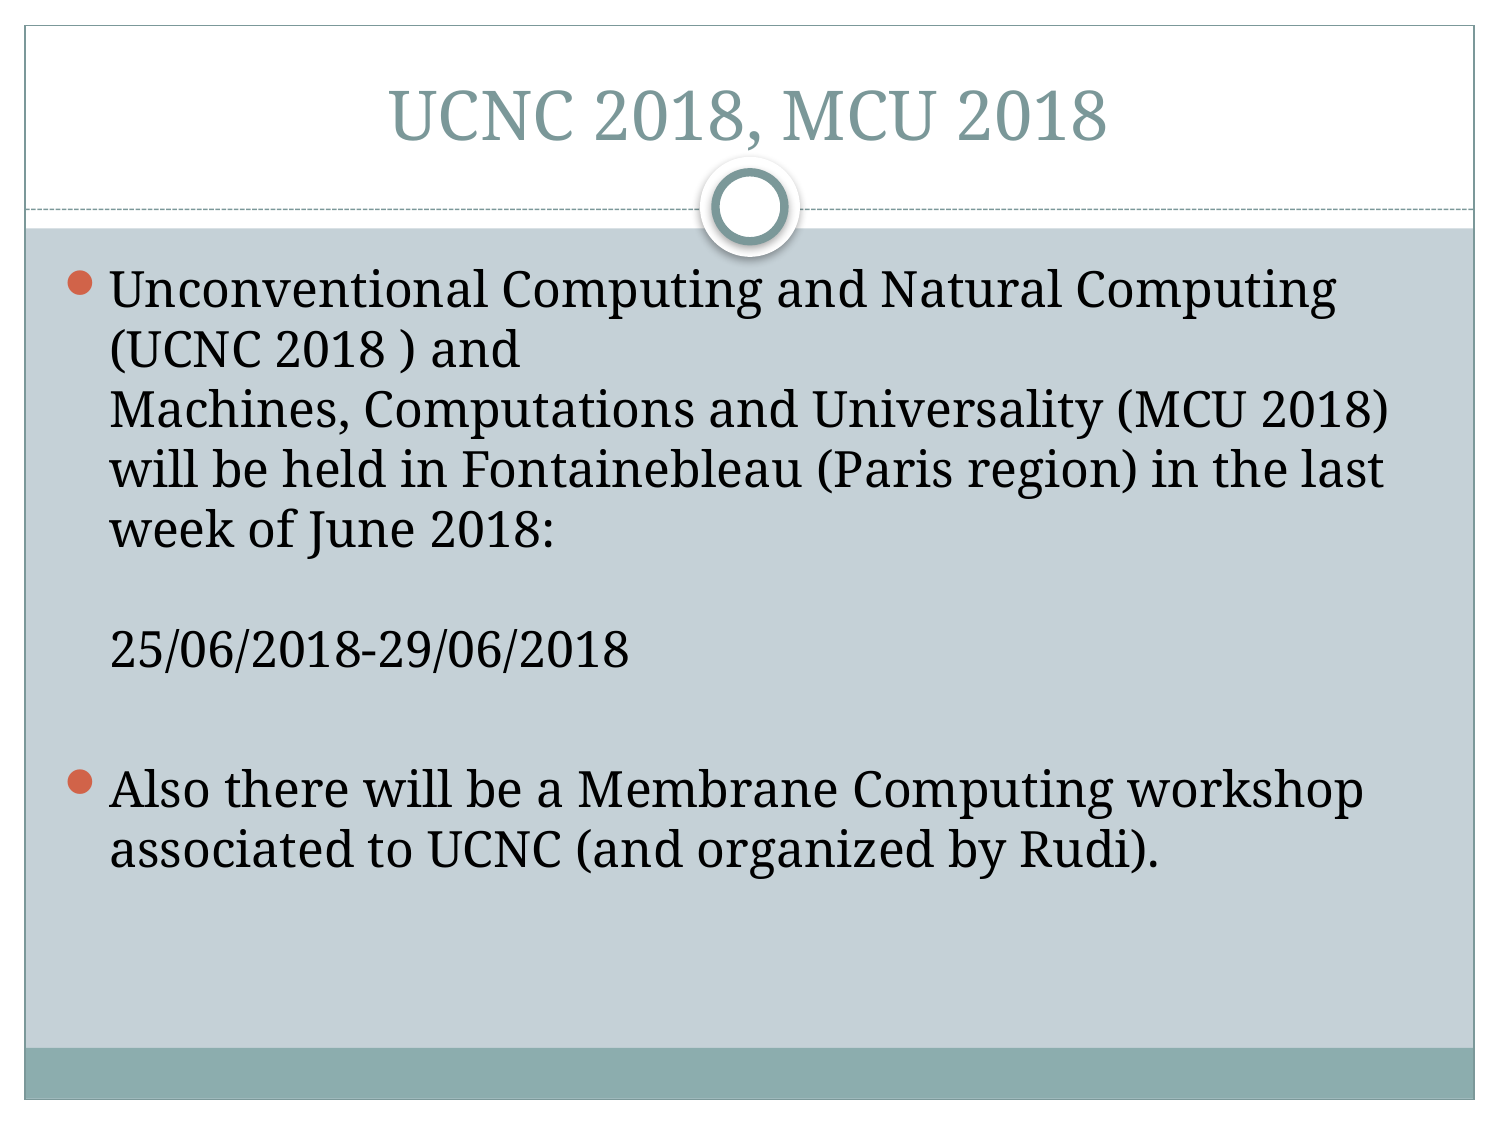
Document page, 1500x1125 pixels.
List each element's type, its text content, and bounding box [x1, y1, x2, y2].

title UCNC 2018, MCU 2018 [49, 37, 1450, 162]
list Unconventional Computing and Natural Computing (UCNC 2018 ) and Machines, Computations and Universality (MCU 2018) will be held in Fontainebleau (Paris region) in the last week of June 2018: 25/06/2018-29/06/2018 Also there will be a Membrane Computing workshop associated to UCNC (and organized by Rudi). [49, 250, 1445, 1001]
